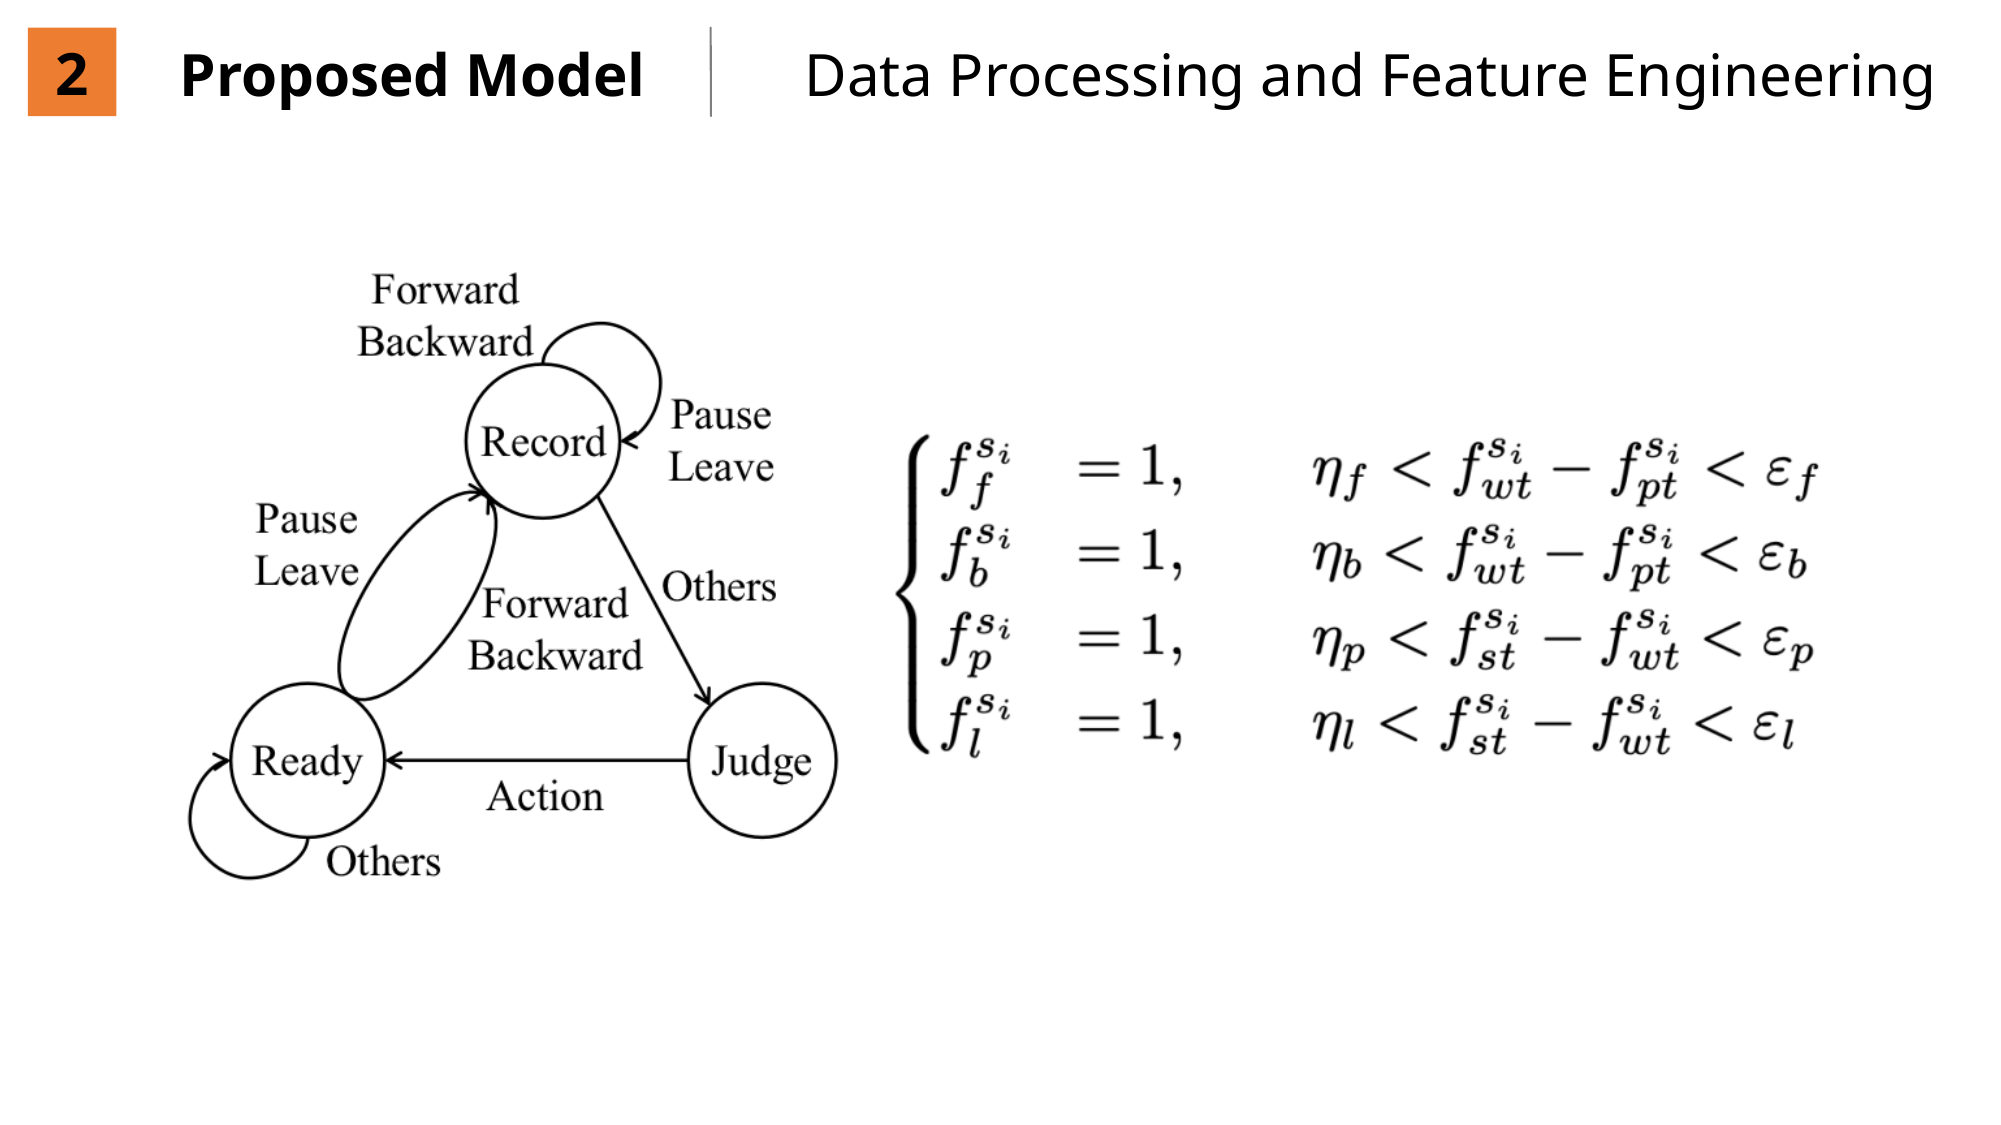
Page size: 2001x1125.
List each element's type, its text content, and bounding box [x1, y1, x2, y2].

picture [167, 262, 1940, 895]
text_box 2 [27, 27, 117, 117]
text_box Proposed Model [164, 30, 661, 116]
text_box Data Processing and Feature Engineering [789, 30, 1952, 116]
